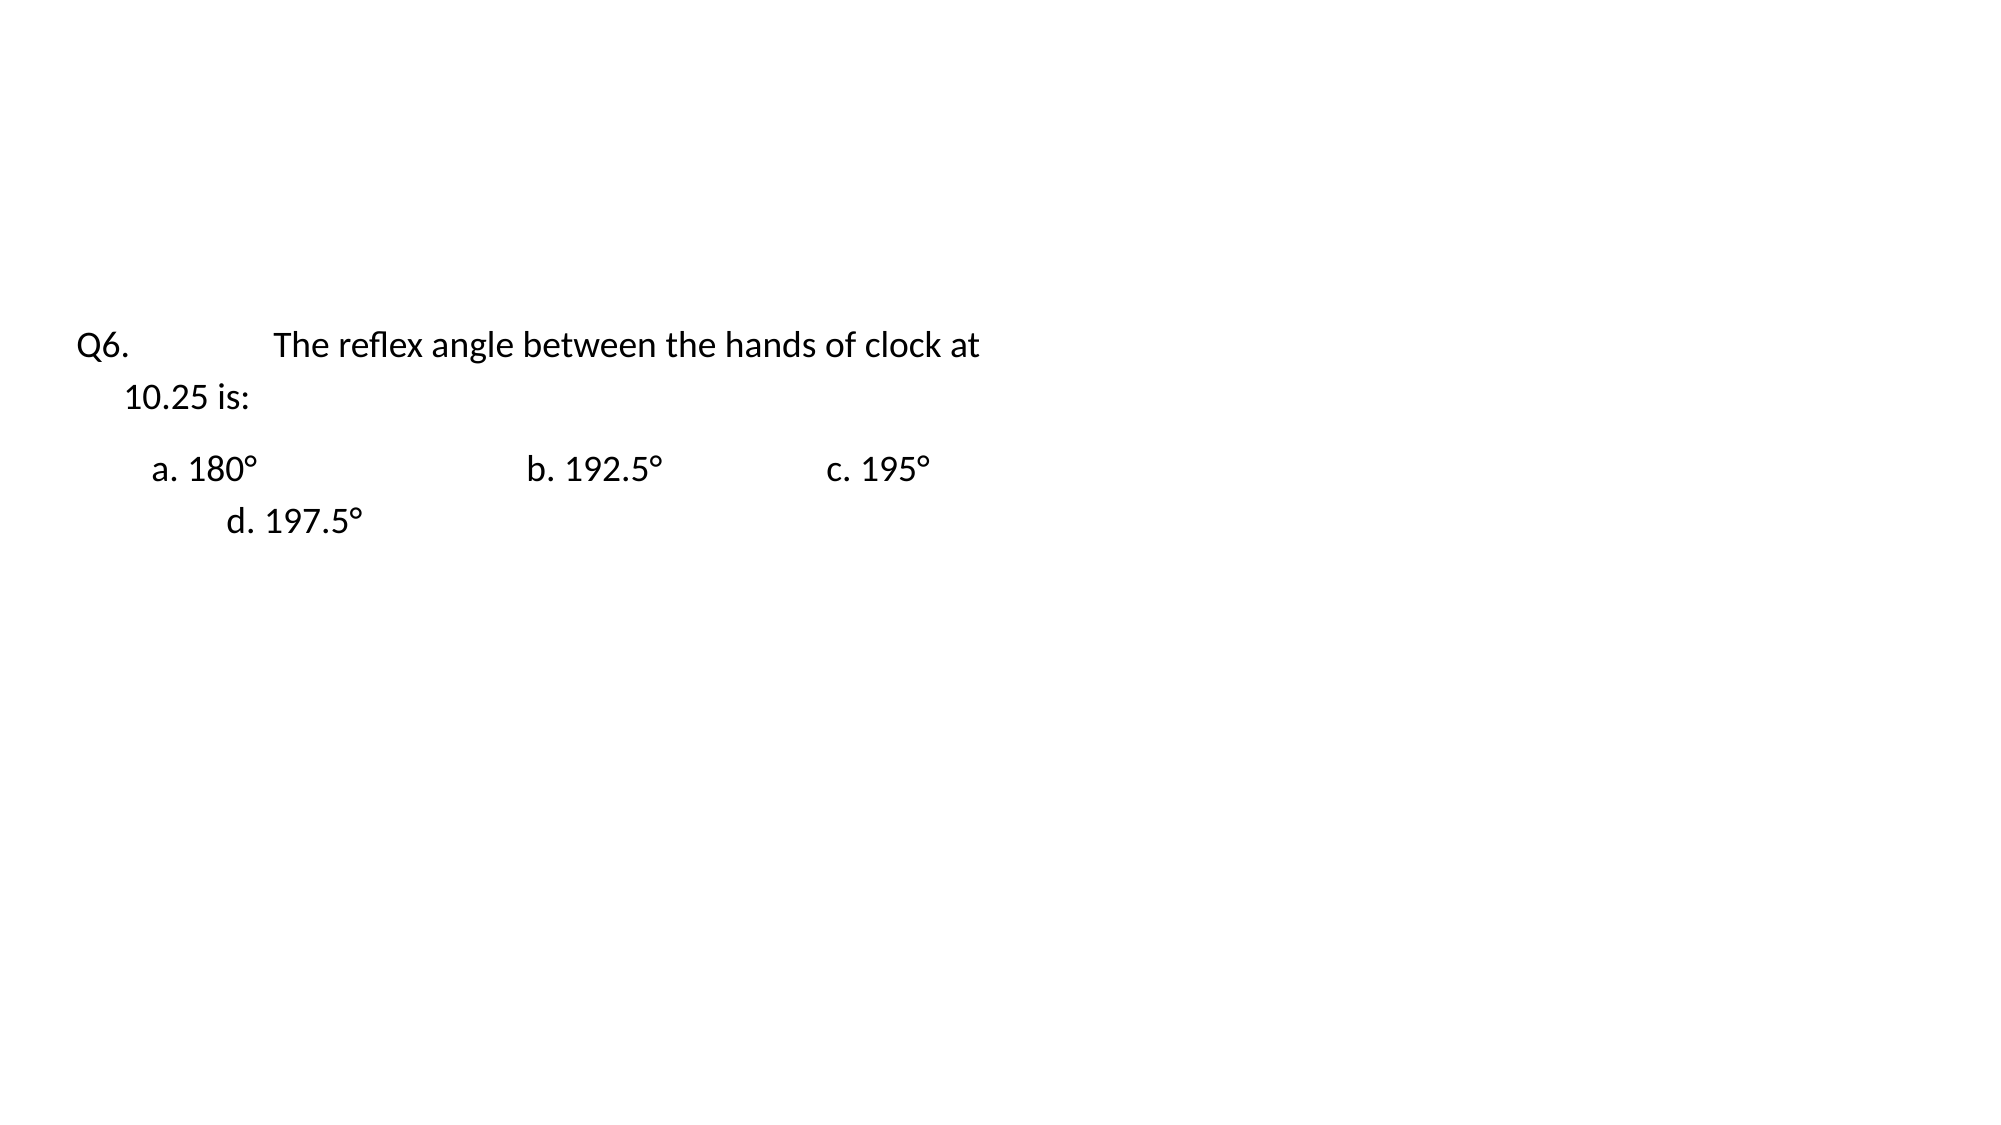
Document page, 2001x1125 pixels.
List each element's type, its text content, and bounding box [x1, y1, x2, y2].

text_box Q6. The reflex angle between the hands of clock at 10.25 is: a. 180° b. 192.5° c. 195° d. 197.5° [61, 305, 1062, 549]
